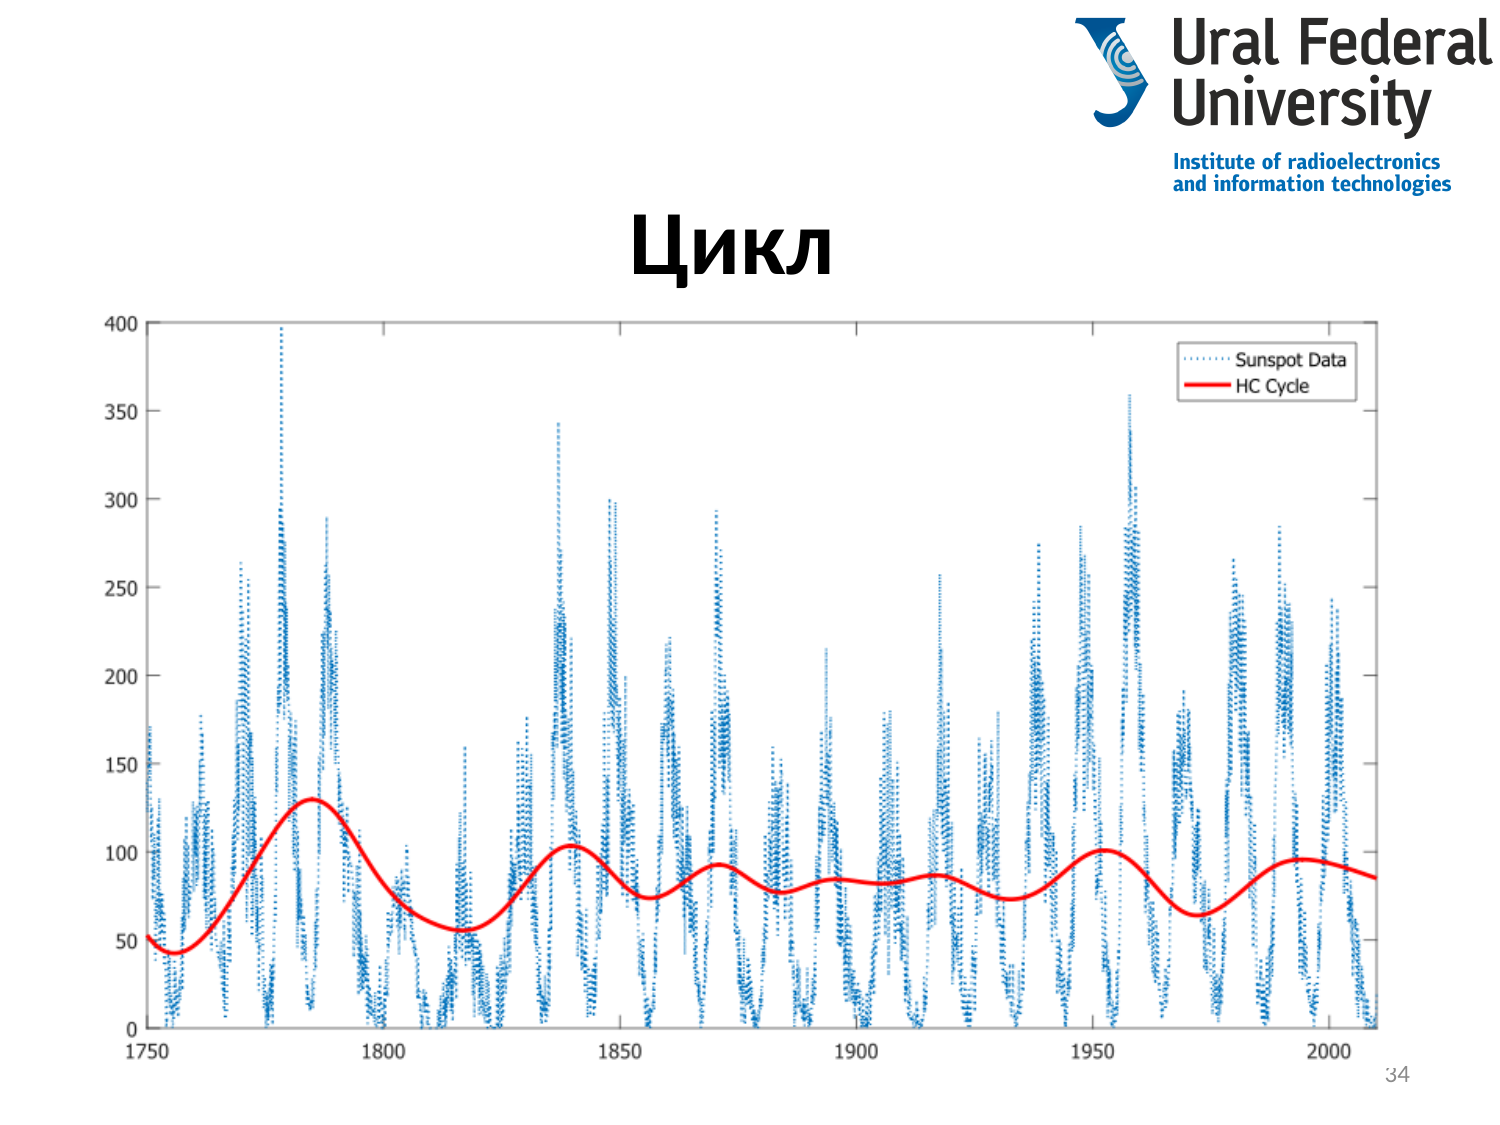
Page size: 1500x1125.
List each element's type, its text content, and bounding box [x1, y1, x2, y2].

picture [98, 305, 1402, 1068]
picture [1074, 0, 1493, 202]
slide_number 34 [1074, 1042, 1425, 1103]
title Цикл [29, 172, 1436, 303]
